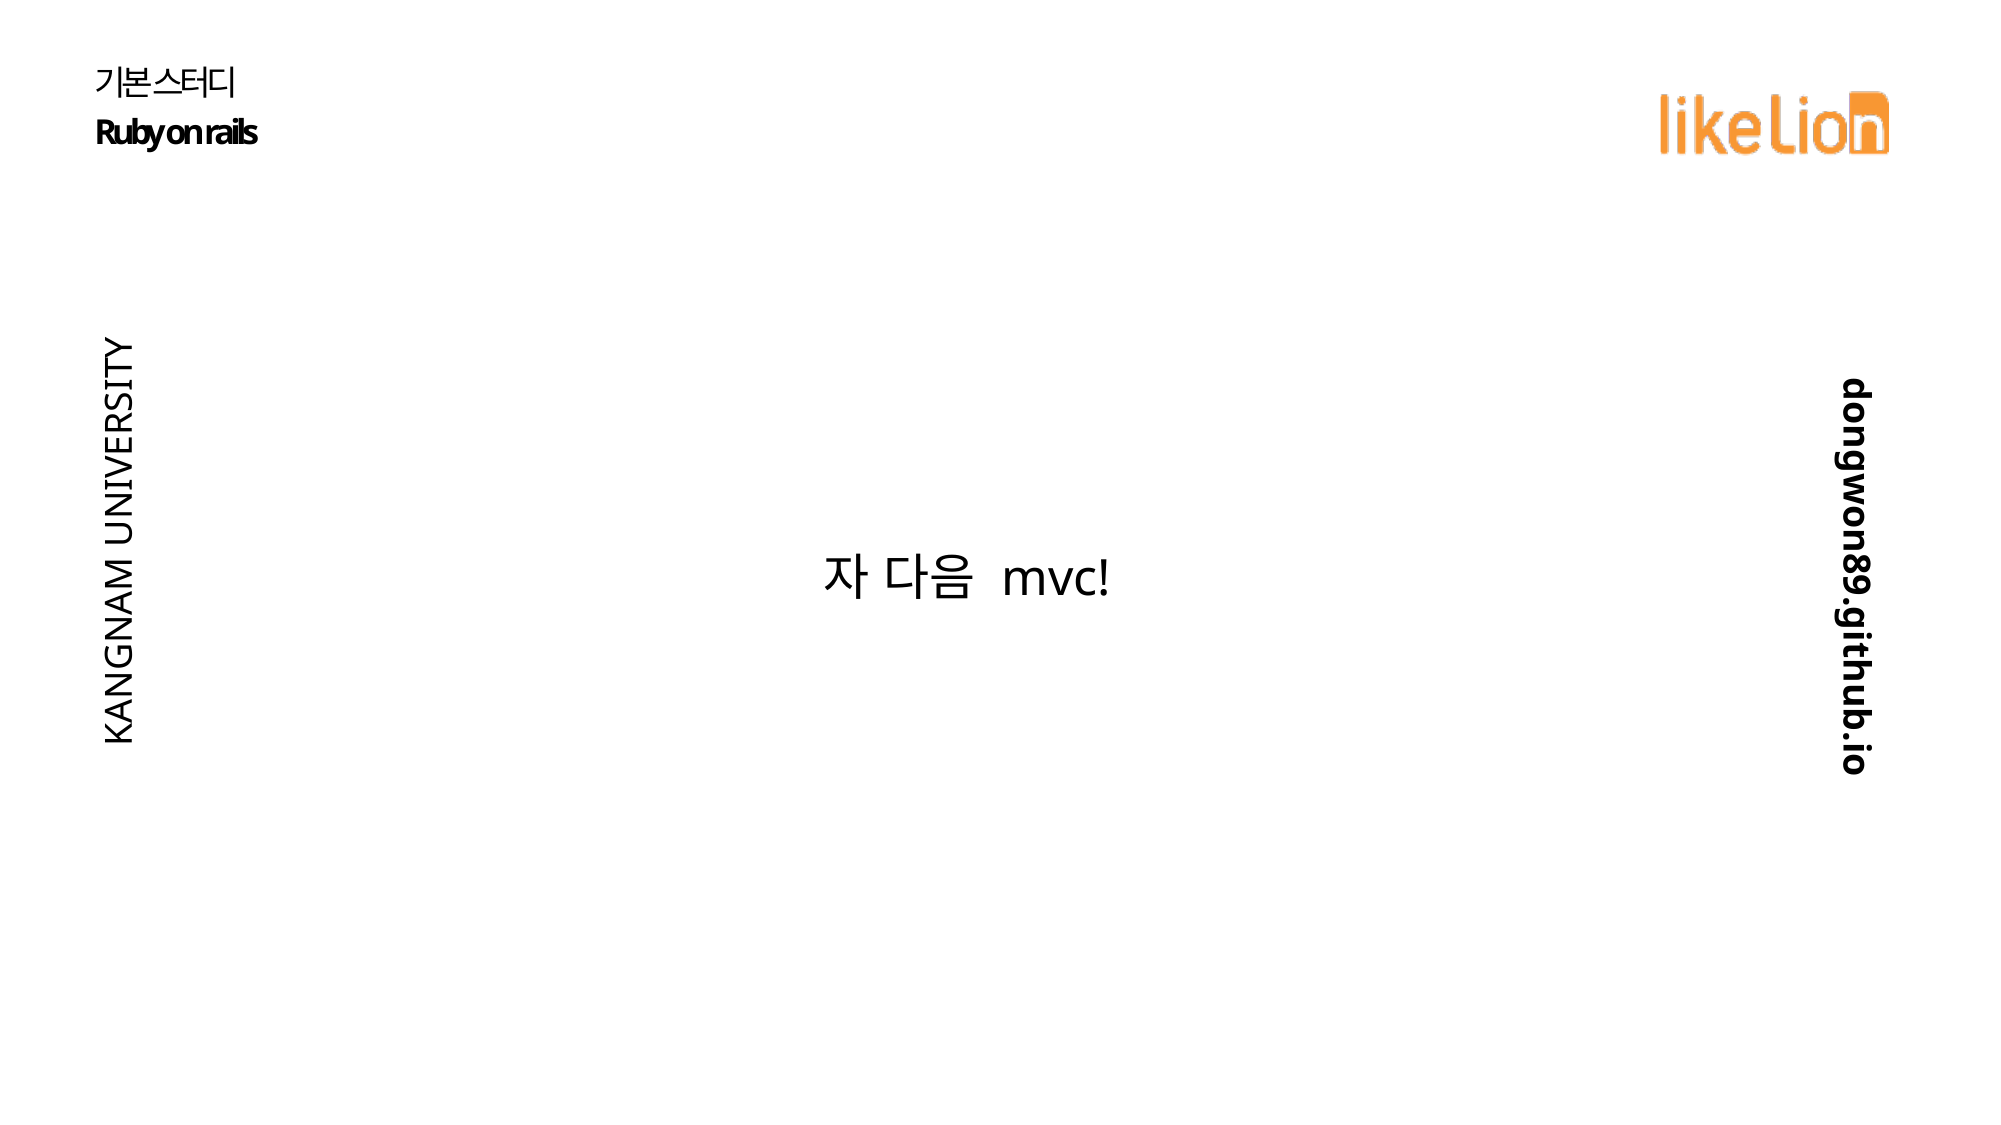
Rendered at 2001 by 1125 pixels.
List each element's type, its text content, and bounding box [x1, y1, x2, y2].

text_box KANGNAM UNIVERSITY [97, 152, 140, 749]
text_box dongwon89.github.io [1835, 375, 1878, 790]
text_box [1660, 90, 1889, 156]
text_box 기본 스터디 Ruby on rails [92, 60, 314, 152]
text_box 자 다음 mvc! [808, 538, 1505, 613]
